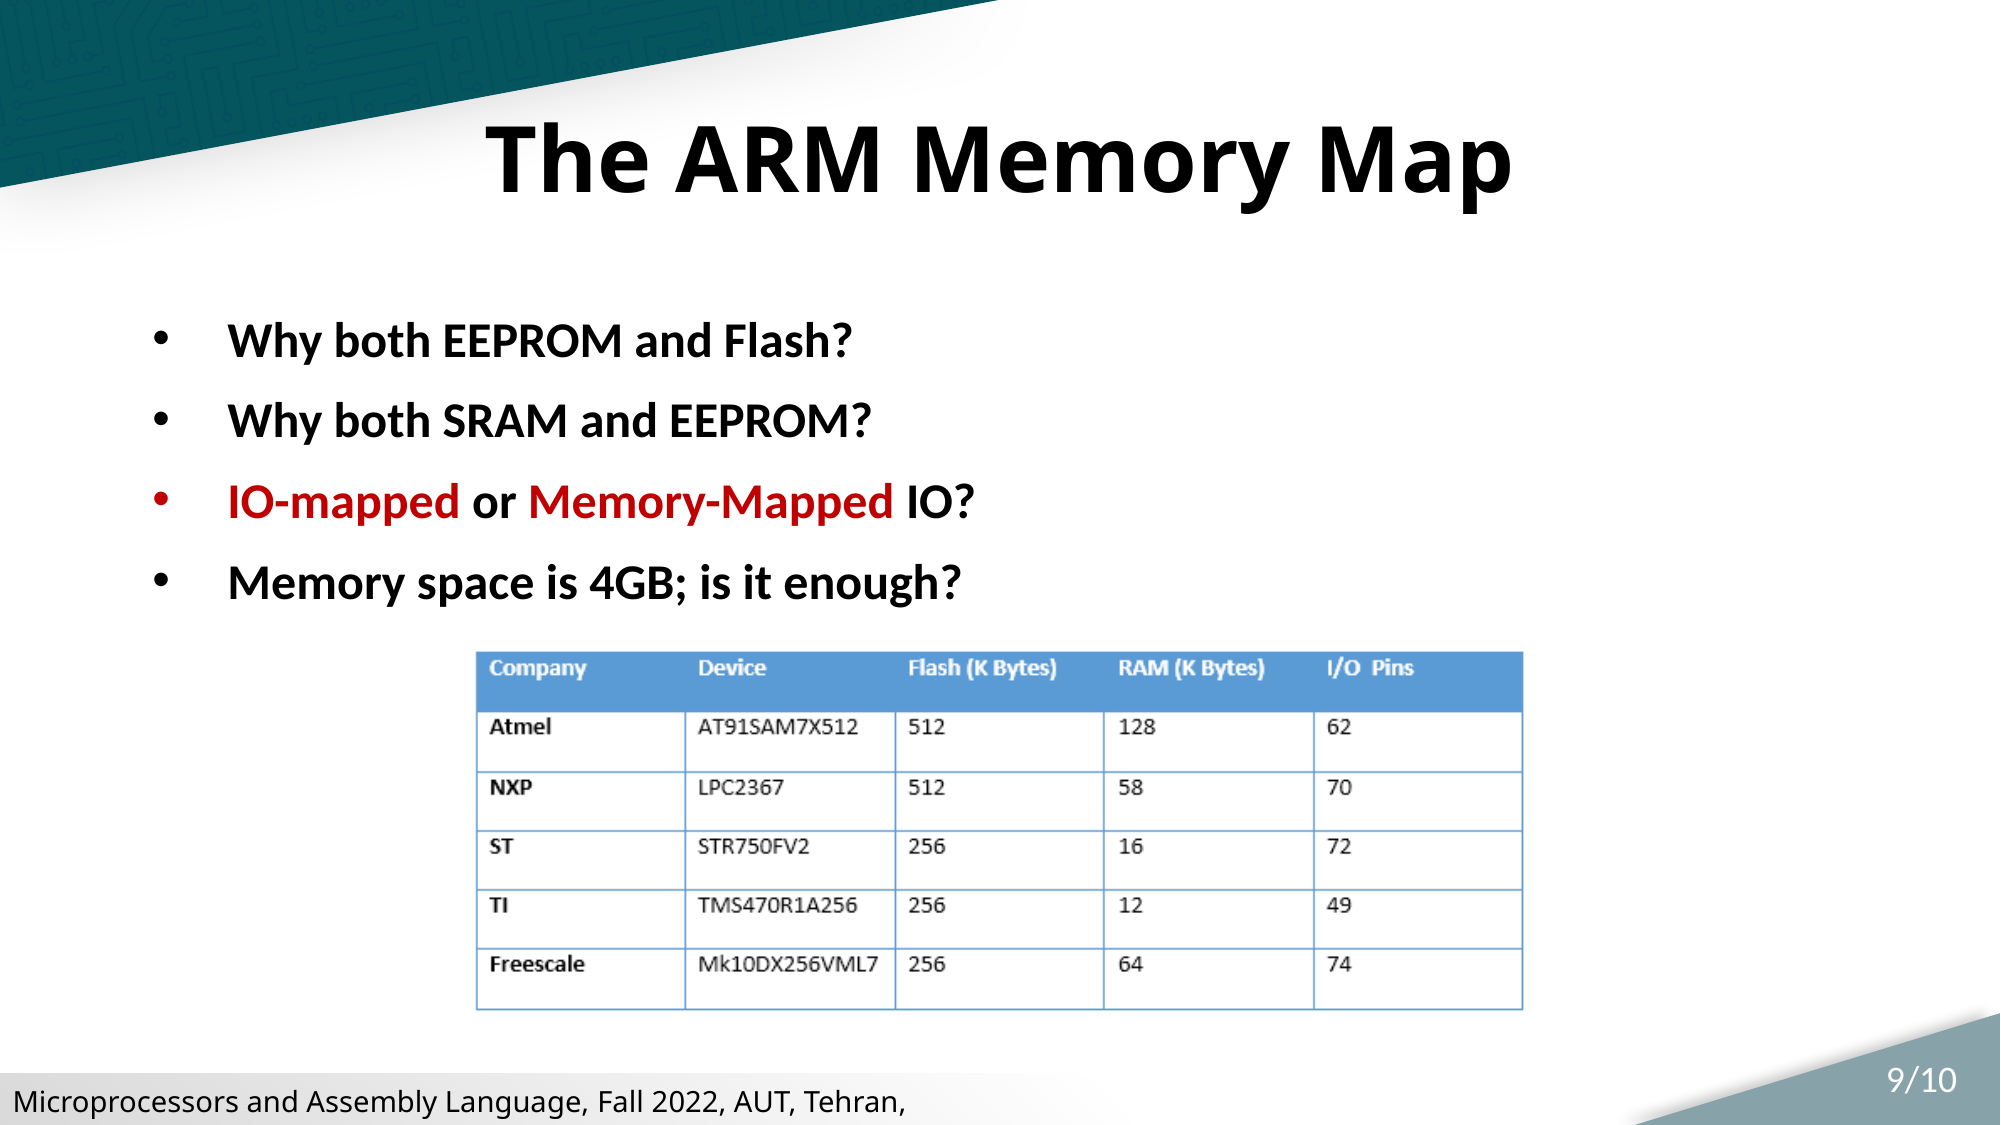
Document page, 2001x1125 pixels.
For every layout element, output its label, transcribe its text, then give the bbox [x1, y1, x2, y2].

picture [473, 647, 1527, 1014]
list Why both EEPROM and Flash? Why both SRAM and EEPROM? IO-mapped or Memory-Mapped IO? Memory space is 4GB; is it enough? [137, 299, 1863, 1014]
slide_number 9/10 [1522, 1047, 1973, 1108]
title The ARM Memory Map [137, 59, 1863, 278]
